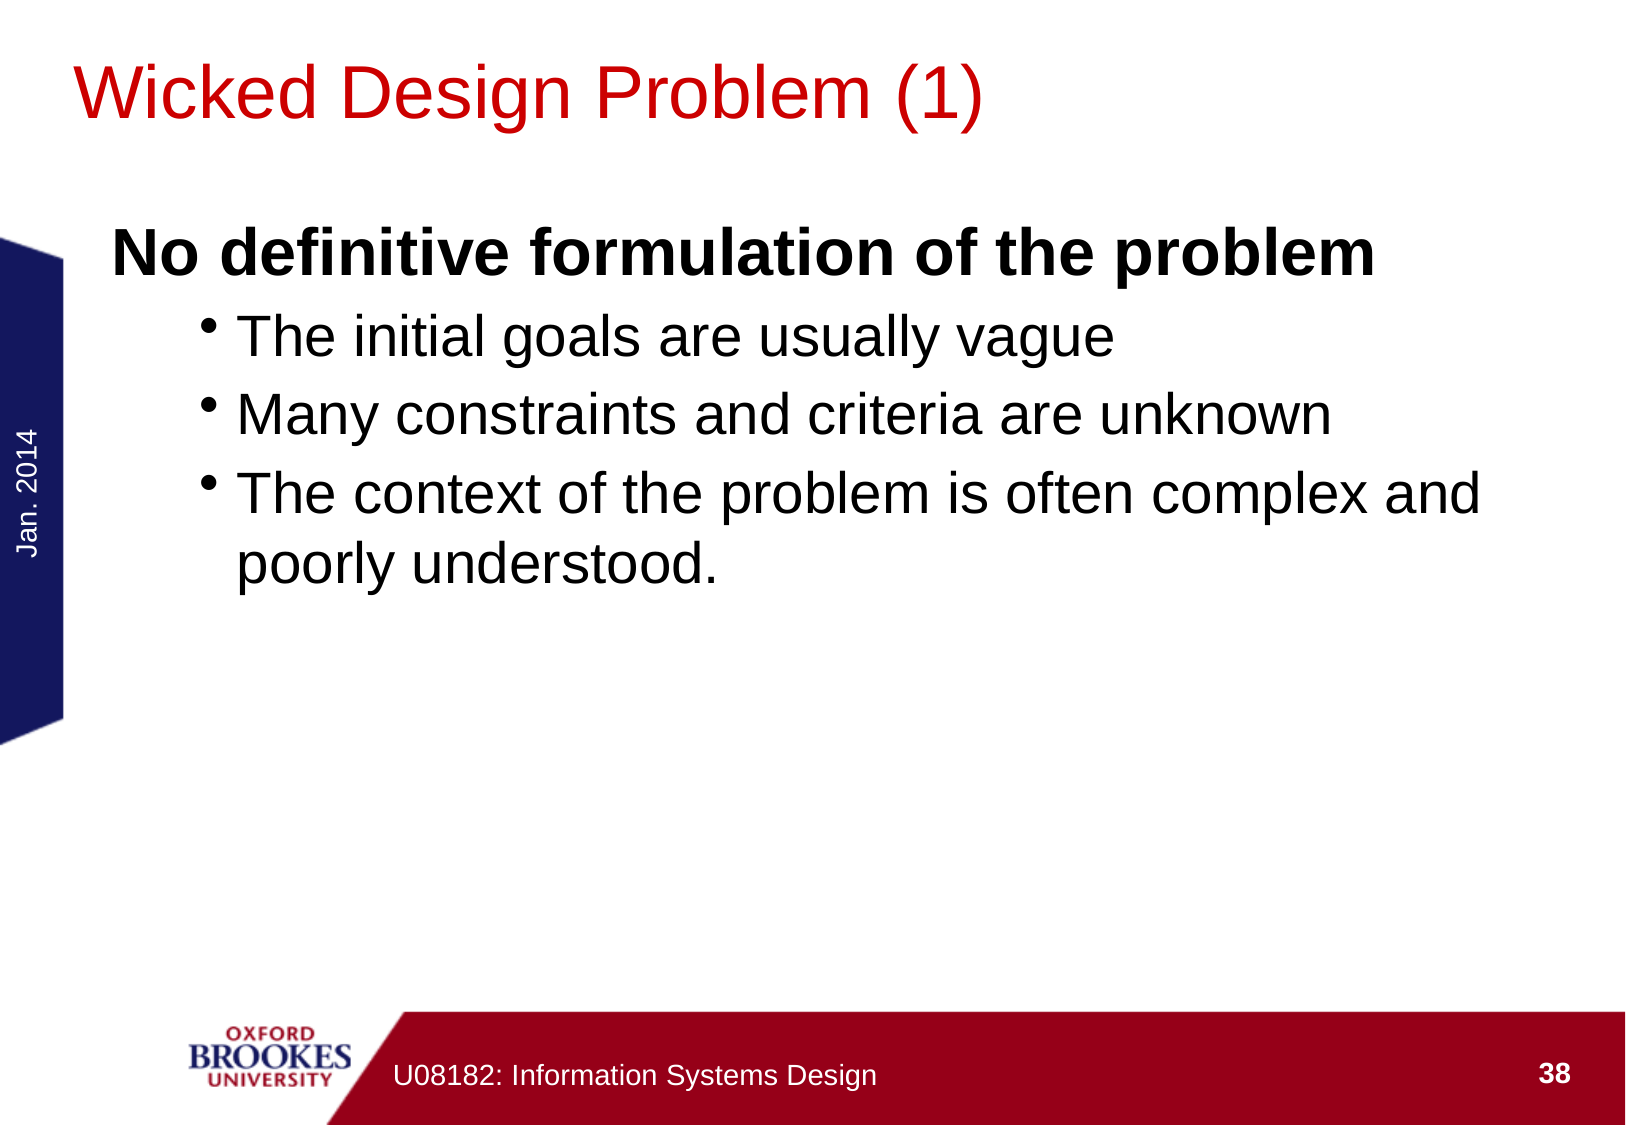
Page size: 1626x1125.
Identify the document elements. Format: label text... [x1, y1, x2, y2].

picture [0, 0, 1626, 1125]
footer U08182: Information Systems Design [392, 1056, 1289, 1101]
title Wicked Design Problem (1) [57, 47, 1606, 131]
slide_number 38 [1516, 1046, 1594, 1101]
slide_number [0, 312, 82, 676]
list No definitive formulation of the problem The initial goals are usually vague Many constraints and criteria are unknown The context of the problem is often complex and poorly understood. [96, 201, 1544, 653]
